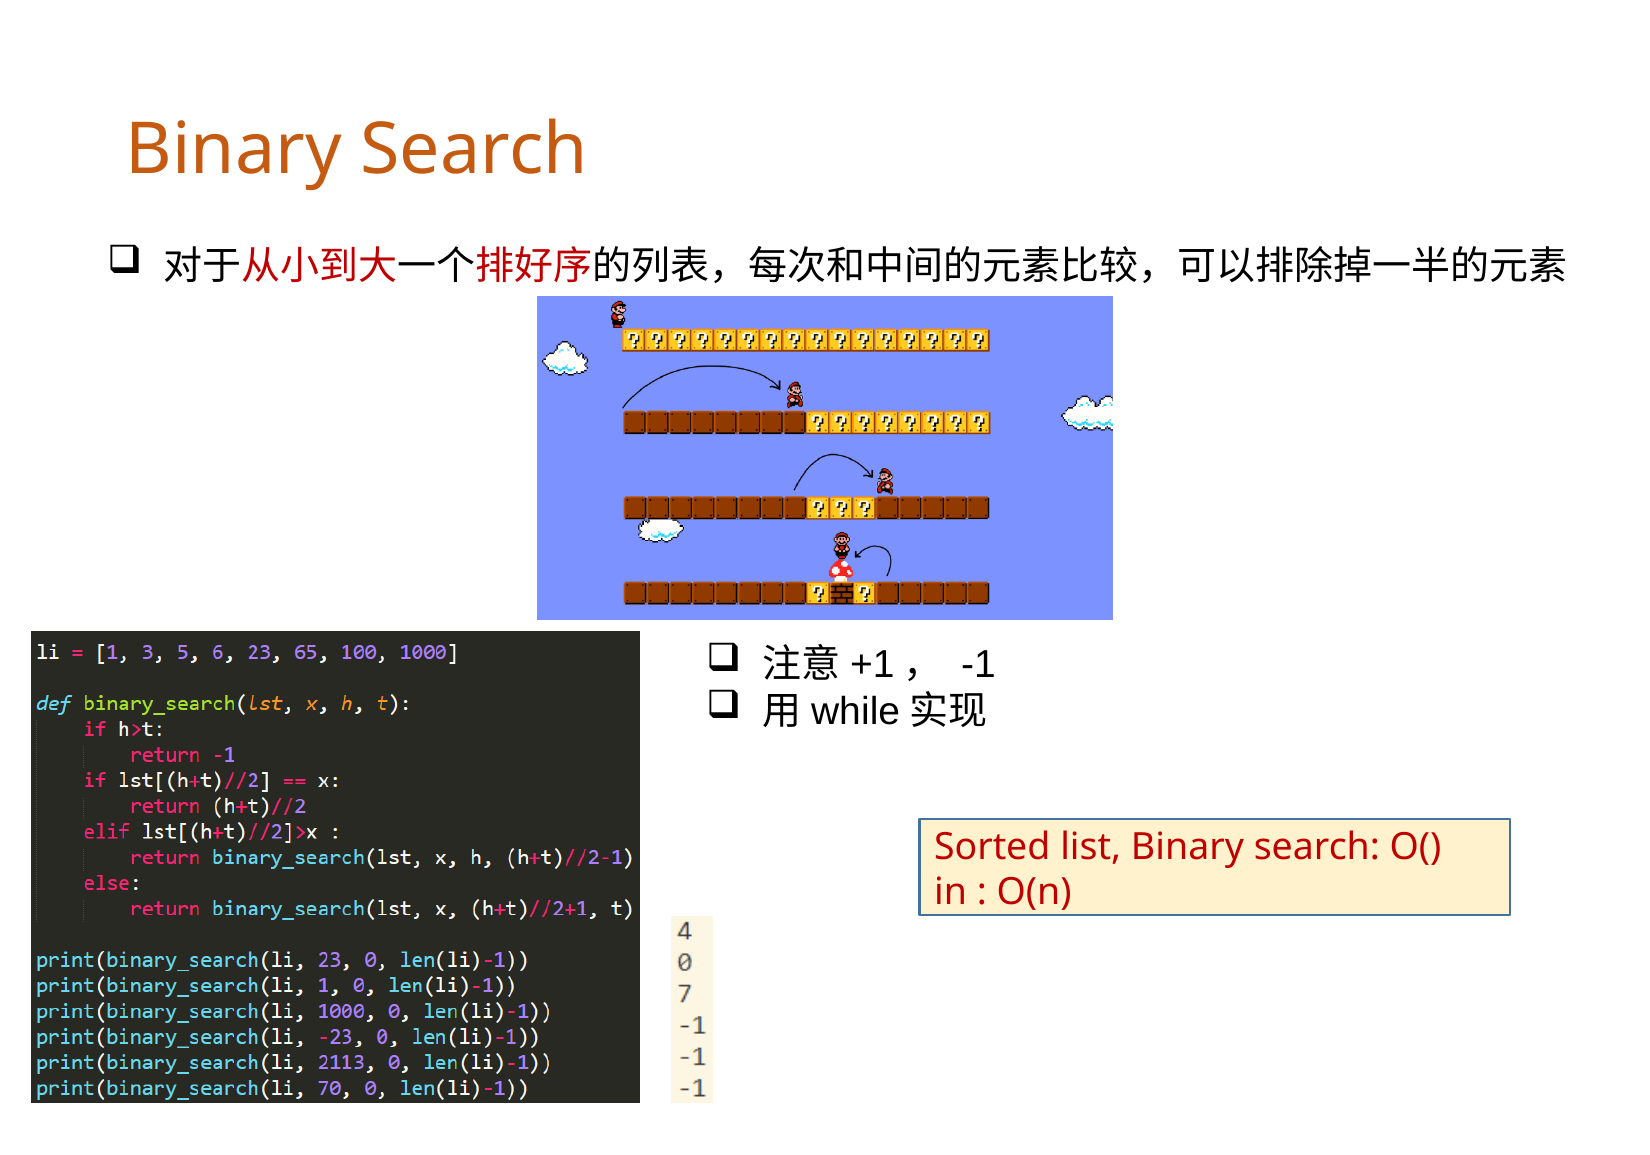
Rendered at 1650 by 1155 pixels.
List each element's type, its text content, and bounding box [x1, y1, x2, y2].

text_box 注意+1， -1 用while实现 [691, 631, 1013, 740]
text_box 对于从小到大一个排好序的列表，每次和中间的元素比较，可以排除掉一半的元素 [92, 233, 1632, 295]
picture [671, 916, 713, 1103]
text_box Binary Search [111, 94, 603, 196]
picture [31, 631, 640, 1103]
picture [537, 296, 1113, 620]
